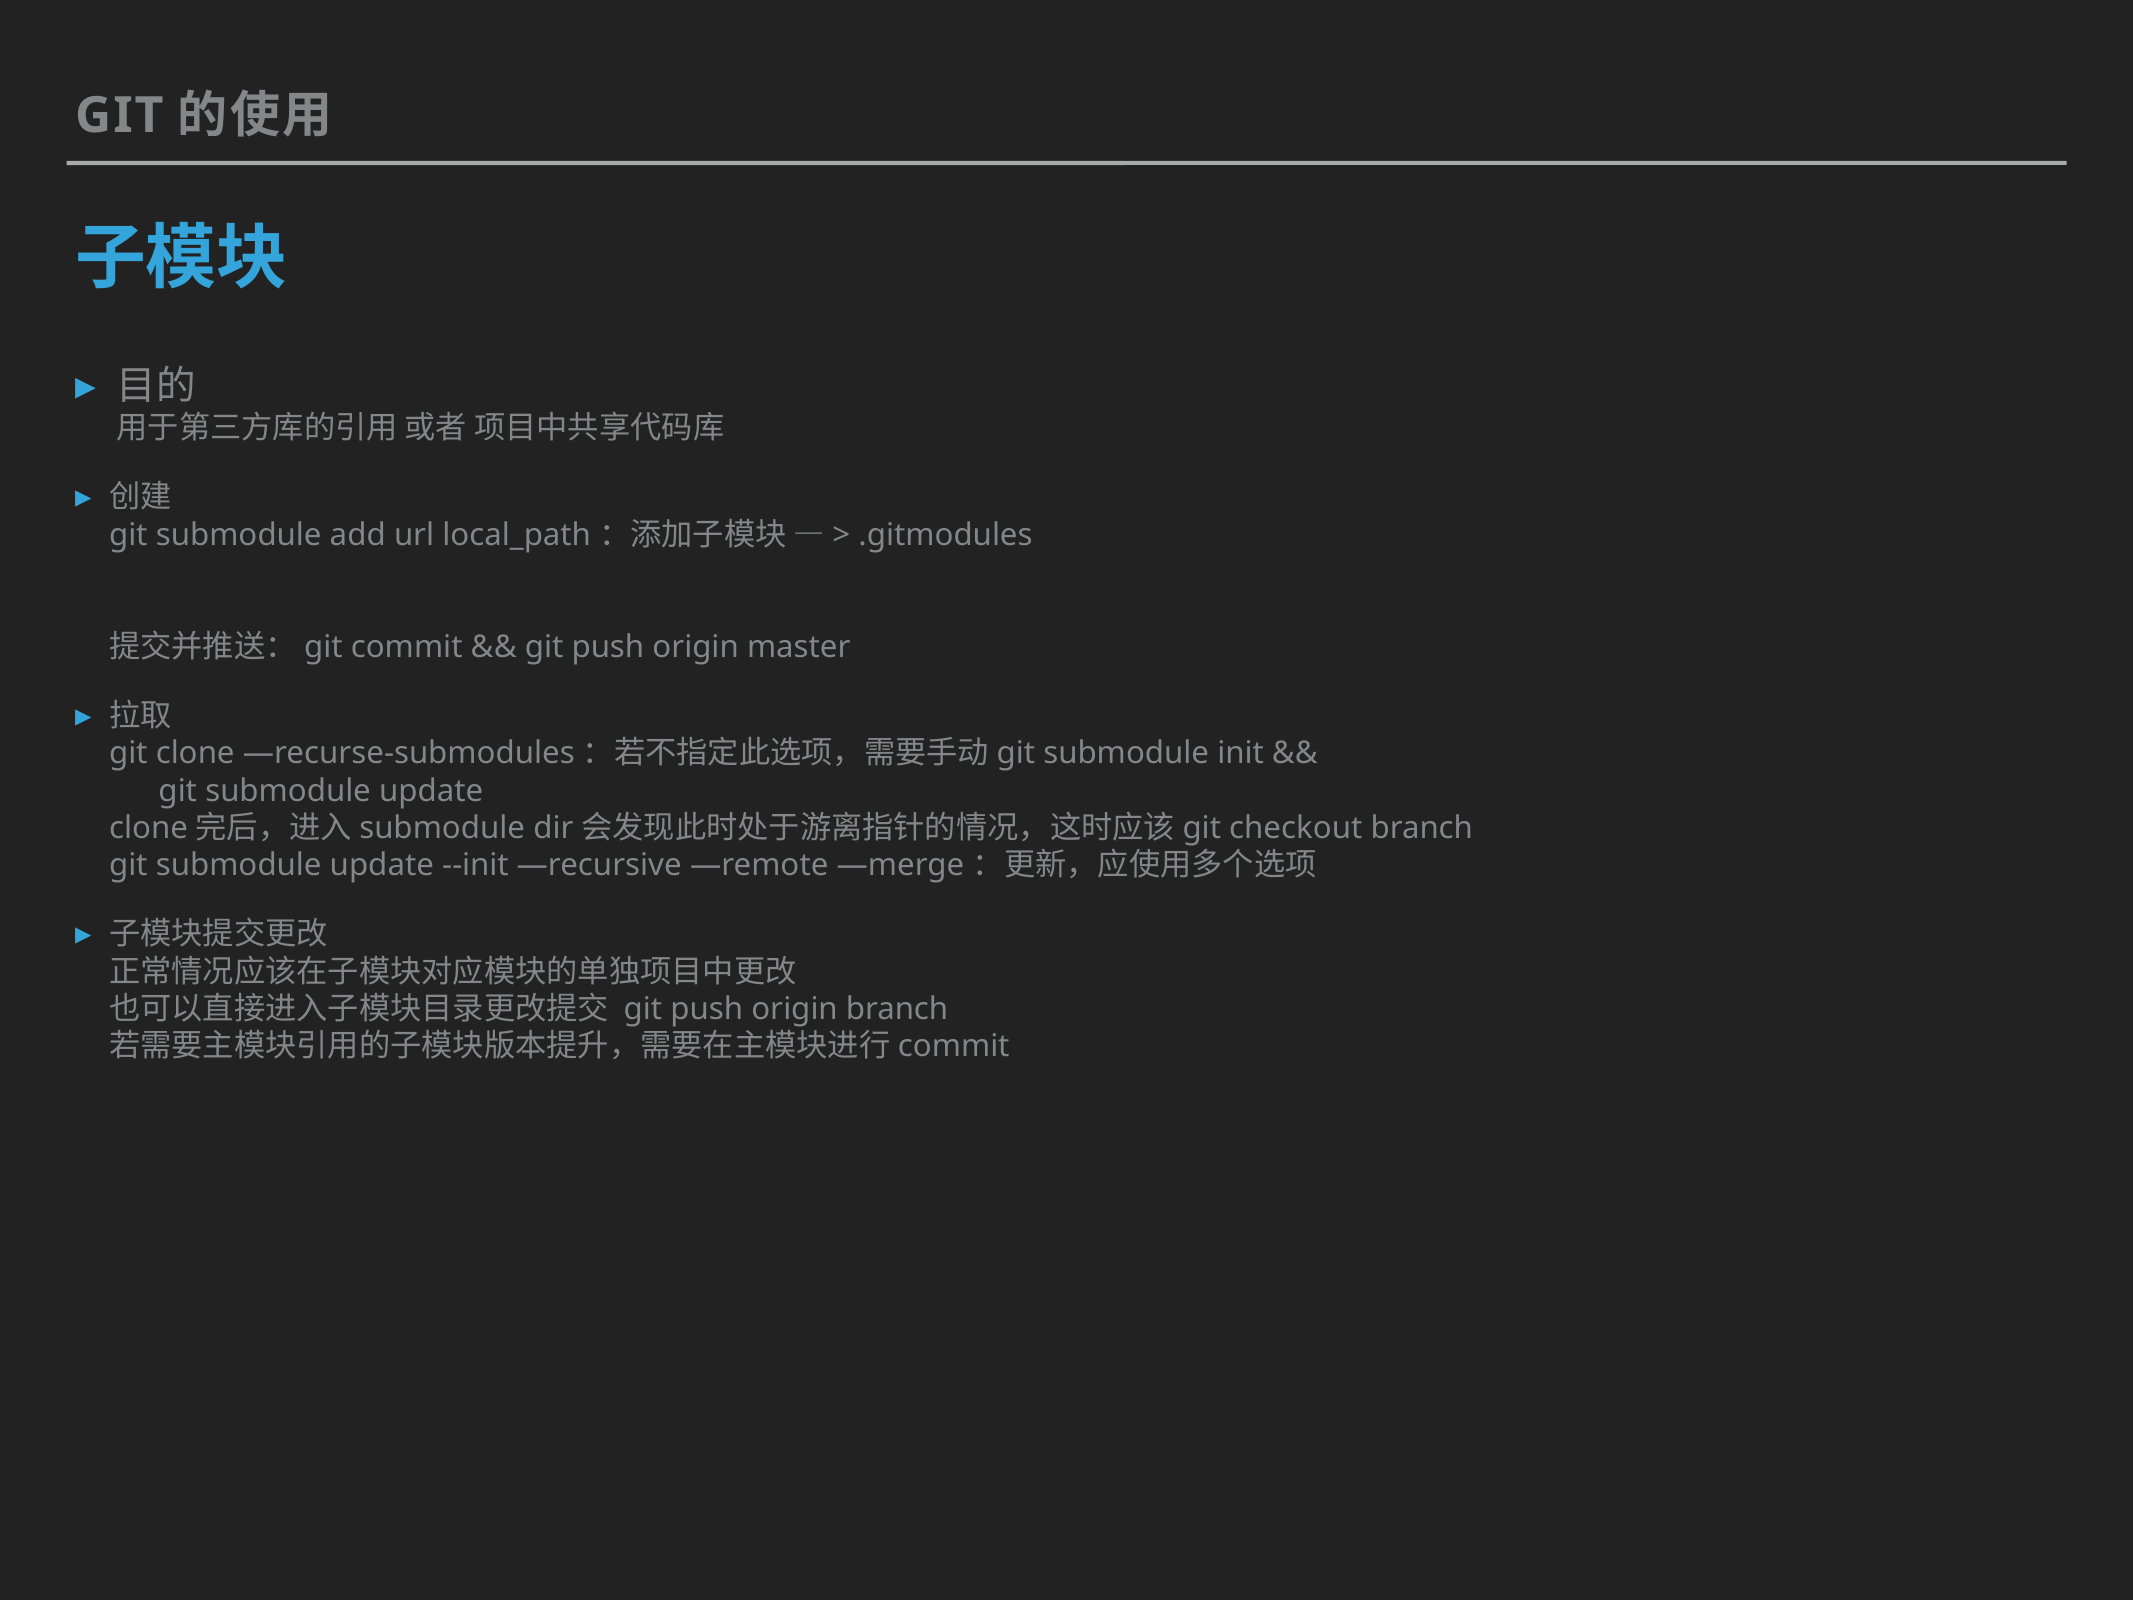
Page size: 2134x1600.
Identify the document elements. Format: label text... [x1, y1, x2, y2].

list 目的 用于第三方库的引用 或者 项目中共享代码库 创建 git submodule add url local_path：添加子模块 —> .gitmodules 提交并推送：git commit && git push origin master 拉取 git clone —recurse-submodules：若不指定此选项，需要手动git submodule init && git submodule update clone完后，进入submodule dir会发现此时处于游离指针的情况，这时应该git checkout branch git submodule update --init —recursive —remote —merge：更新，应使用多个选项 子模块提交更改 正常情况应该在子模块对应模块的单独项目中更改 也可以直接进入子模块目录更改提交 git push origin branch 若需要主模块引用的子模块版本提升，需要在主模块进行commit [66, 351, 2068, 1249]
list Git的使用 [66, 64, 1901, 151]
title 子模块 [66, 219, 2068, 339]
